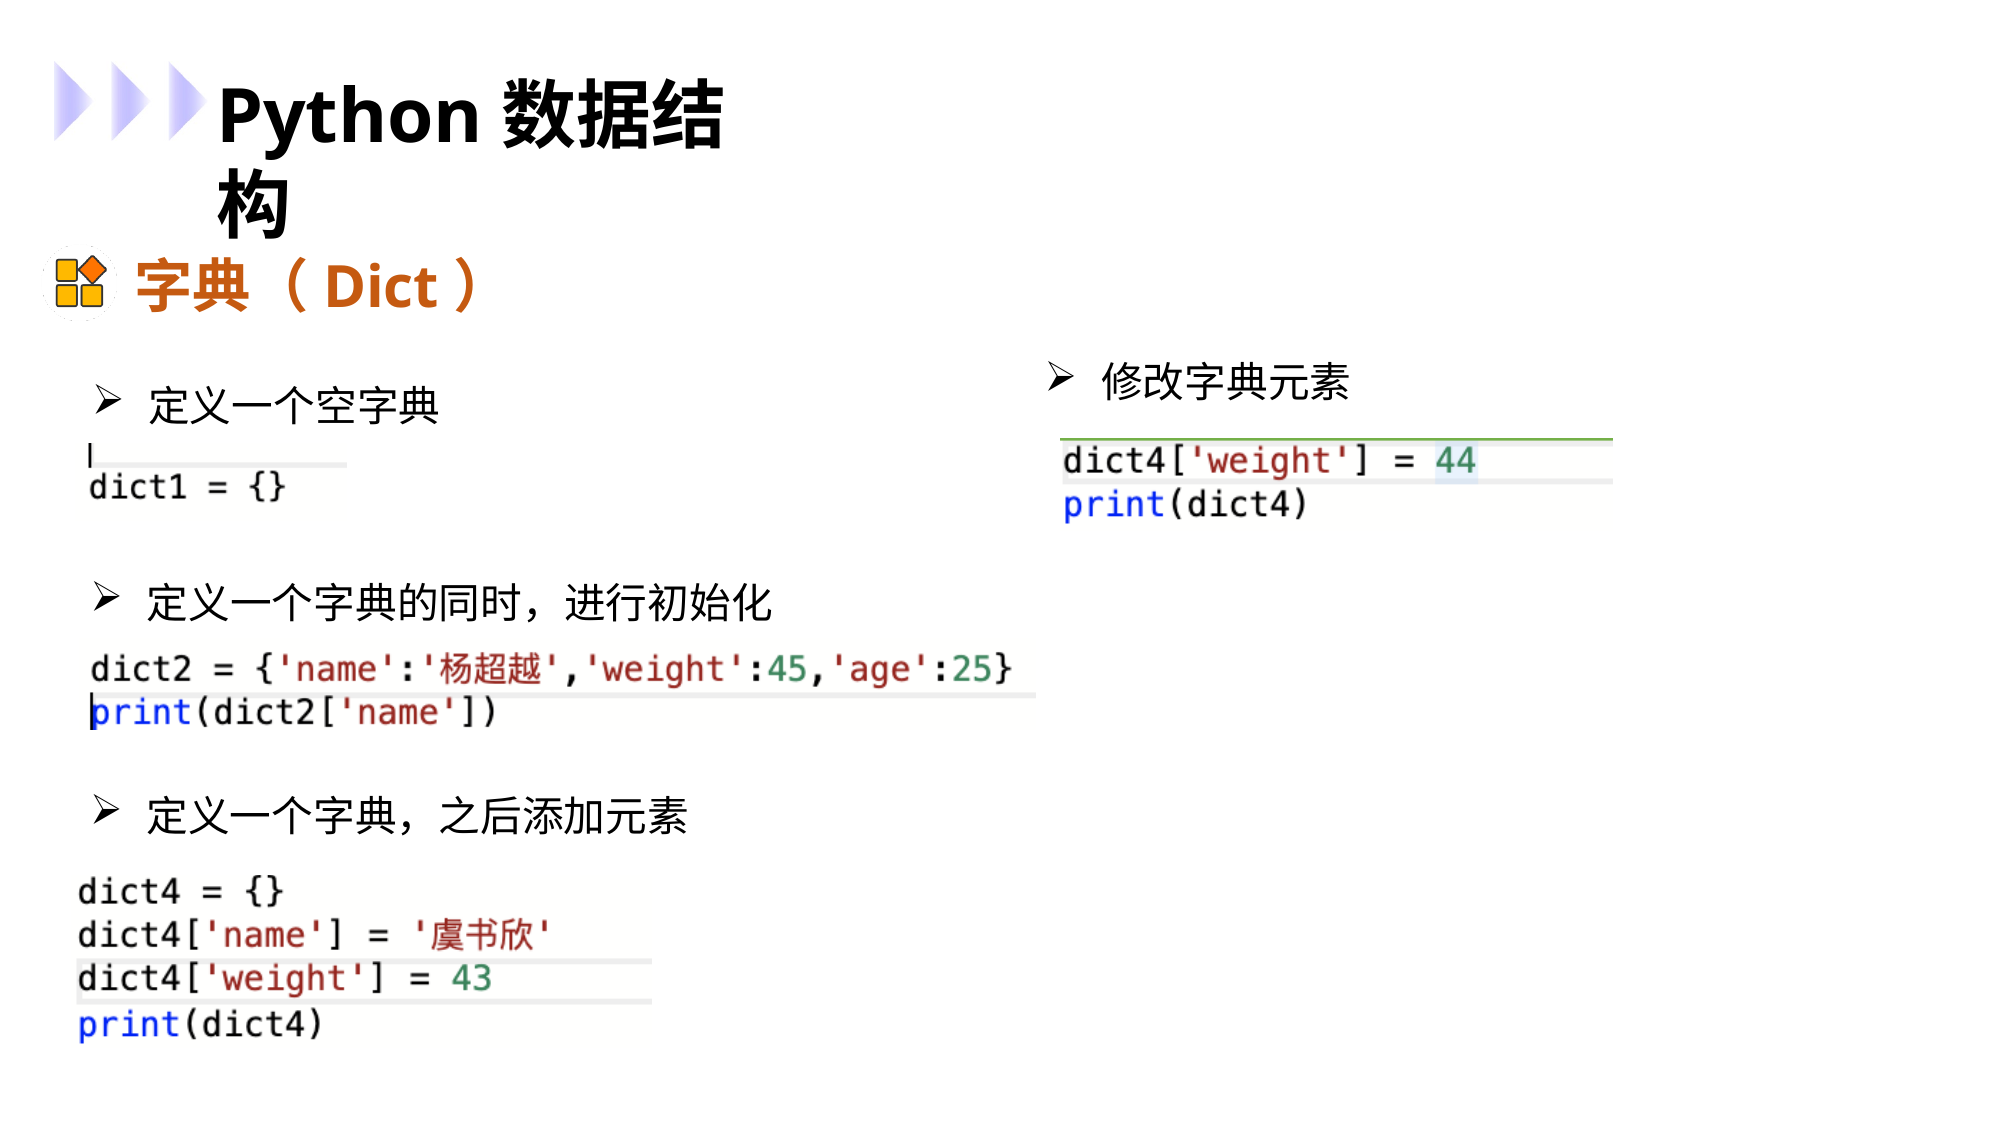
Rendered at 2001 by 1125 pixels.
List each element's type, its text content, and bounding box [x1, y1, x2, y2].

text_box 定义一个字典，之后添加元素 [75, 756, 977, 847]
picture [41, 244, 117, 321]
text_box 字典（Dict） [119, 224, 997, 327]
text_box Python数据结构 [201, 60, 808, 255]
text_box 修改字典元素 [1029, 323, 1931, 414]
picture [75, 443, 347, 521]
text_box 定义一个空字典 [77, 347, 978, 438]
text_box 定义一个字典的同时，进行初始化 [75, 544, 977, 634]
picture [71, 875, 652, 1048]
picture [79, 638, 1036, 730]
picture [1060, 438, 1613, 531]
